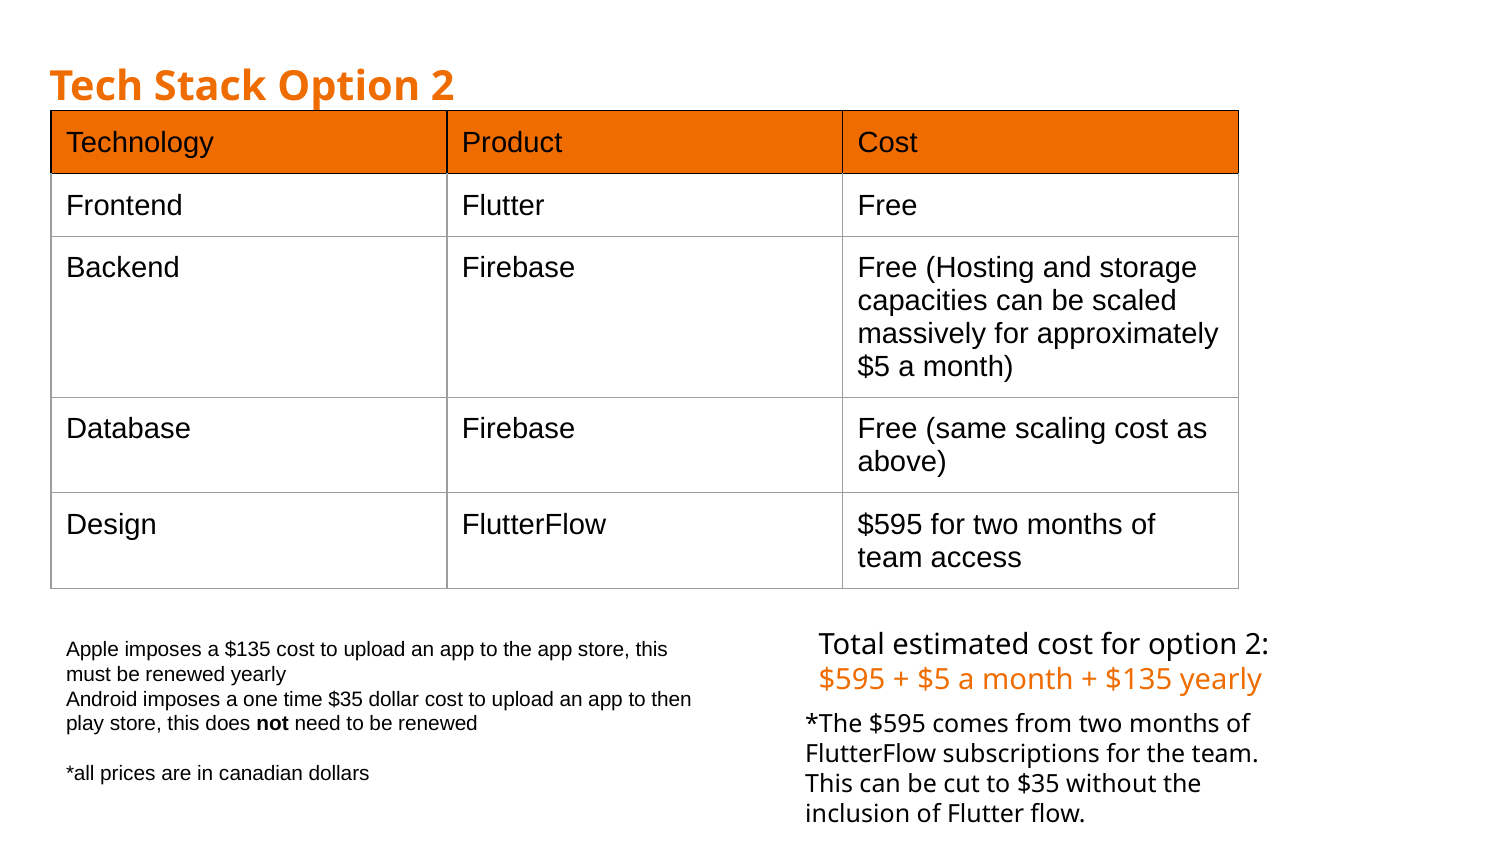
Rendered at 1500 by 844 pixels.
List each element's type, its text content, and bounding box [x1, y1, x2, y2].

table_header Technology [52, 111, 446, 173]
table_cell Backend [52, 237, 446, 397]
table_cell Design [52, 493, 446, 588]
table_cell Flutter [448, 174, 842, 236]
table_cell Frontend [52, 174, 446, 236]
table_cell Free [843, 174, 1238, 236]
text_box *The $595 comes from two months of FlutterFlow subscriptions for the team. This can be cut to $35 without the inclusion of Flutter flow. [790, 692, 1317, 842]
table_cell $595 for two months of team access [843, 493, 1238, 588]
table_cell Free (same scaling cost as above) [843, 398, 1238, 492]
table_cell Database [52, 398, 446, 492]
title Tech Stack Option 2 [34, 0, 496, 124]
text_box Total estimated cost for option 2: $595 + $5 a month + $135 yearly [803, 610, 1352, 711]
table_cell FlutterFlow [448, 493, 842, 570]
table_header Product [448, 111, 842, 173]
table_cell Firebase [448, 398, 842, 492]
text_box [88, 570, 923, 636]
table_cell Firebase [448, 237, 842, 397]
table_cell Free (Hosting and storage capacities can be scaled massively for approximately $5 a month) [843, 237, 1238, 397]
table_header Cost [843, 111, 1238, 173]
text_box Apple imposes a $135 cost to upload an app to the app store, this must be renewed yearly Android imposes a one time $35 dollar cost to upload an app to then play store, this does not need to be renewed *all prices are in canadian dollars [51, 620, 724, 800]
